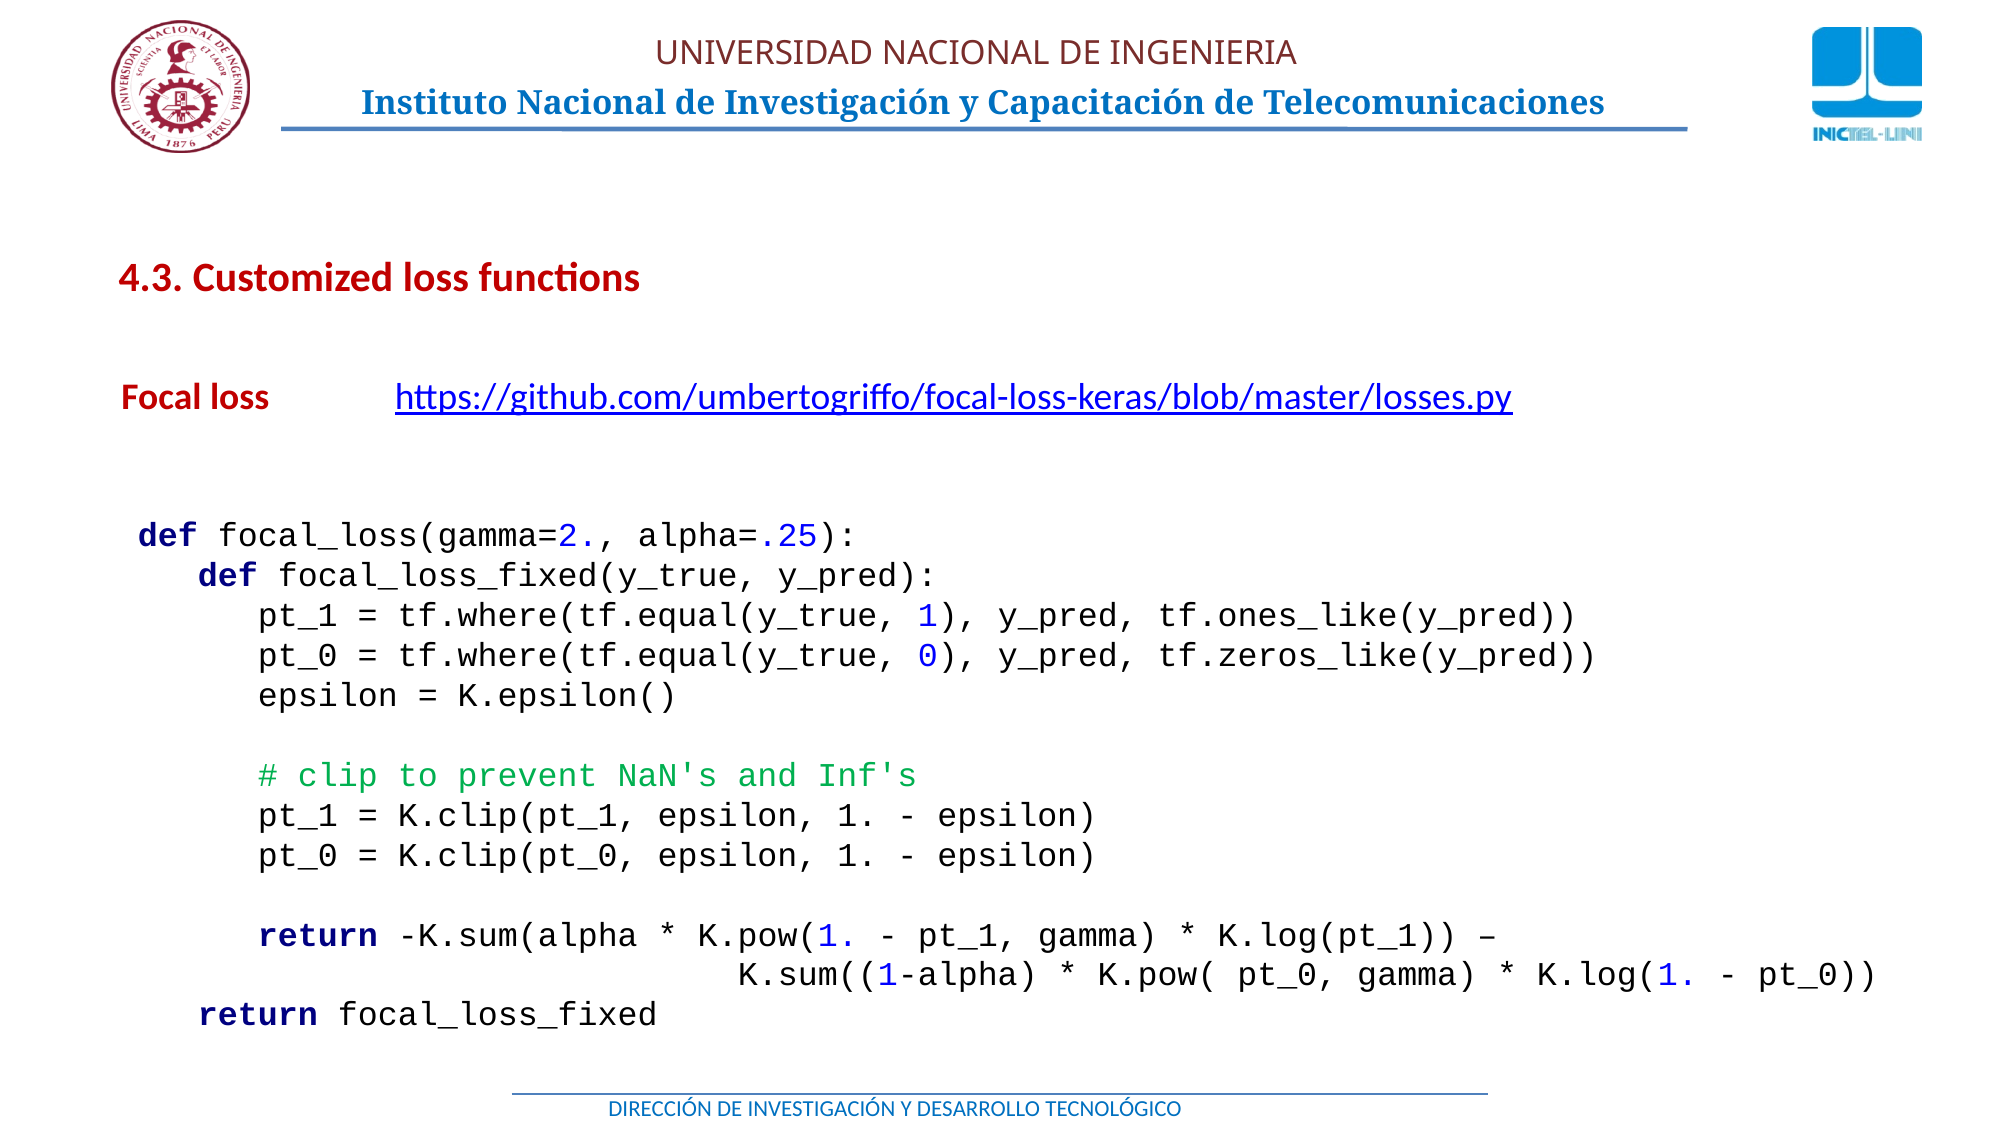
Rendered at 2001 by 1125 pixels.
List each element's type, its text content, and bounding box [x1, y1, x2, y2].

picture [1812, 109, 1922, 141]
picture [1812, 27, 1922, 101]
picture [1912, 27, 1922, 33]
text_box 4.3. Customized loss functions [103, 242, 657, 307]
text_box Focal loss [106, 364, 285, 425]
picture [1812, 27, 1821, 38]
picture [111, 20, 250, 153]
text_box def focal_loss(gamma=2., alpha=.25): def focal_loss_fixed(y_true, y_pred): pt_1 = tf.where(tf.equal(y_true, 1), y_pred, tf.ones_like(y_pred)) pt_0 = tf.where(tf.equal(y_true, 0), y_pred, tf.zeros_like(y_pred)) epsilon = K.epsilon() # clip to prevent NaN's and Inf's pt_1 = K.clip(pt_1, epsilon, 1. - epsilon) pt_0 = K.clip(pt_0, epsilon, 1. - epsilon) return -K.sum(alpha * K.pow(1. - pt_1, gamma) * K.log(pt_1)) – K.sum((1-alpha) * K.pow( pt_0, gamma) * K.log(1. - pt_0)) return focal_loss_fixed [122, 505, 1930, 1040]
text_box https://github.com/umbertogriffo/focal-loss-keras/blob/master/losses.py [380, 364, 1640, 425]
